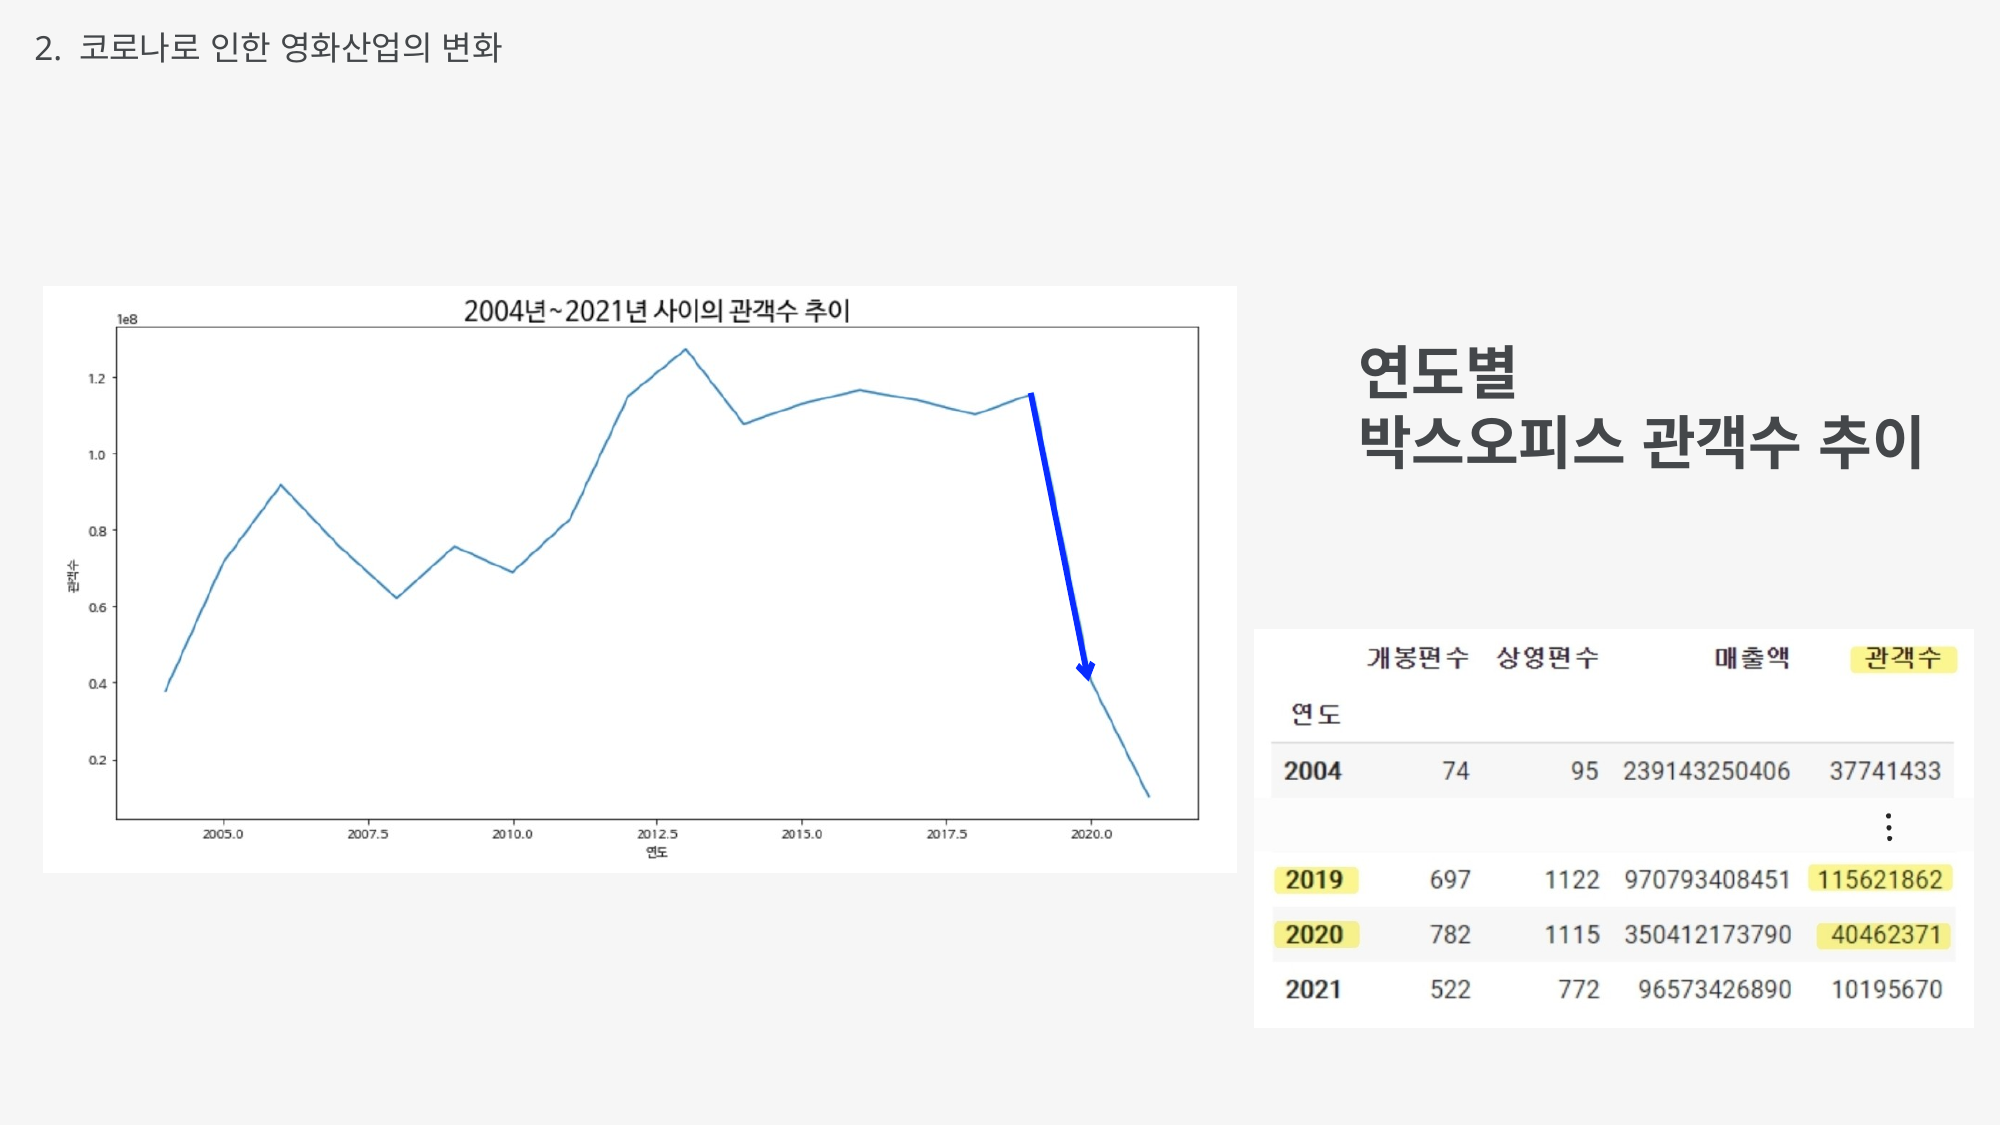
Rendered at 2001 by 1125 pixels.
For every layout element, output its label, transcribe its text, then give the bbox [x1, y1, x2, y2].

text_box 연도별 박스오피스 관객수 추이 [1343, 328, 1950, 484]
text_box [0, 0, 2000, 75]
picture [43, 286, 1237, 873]
picture [1254, 629, 1974, 1028]
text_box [1030, 392, 1089, 682]
